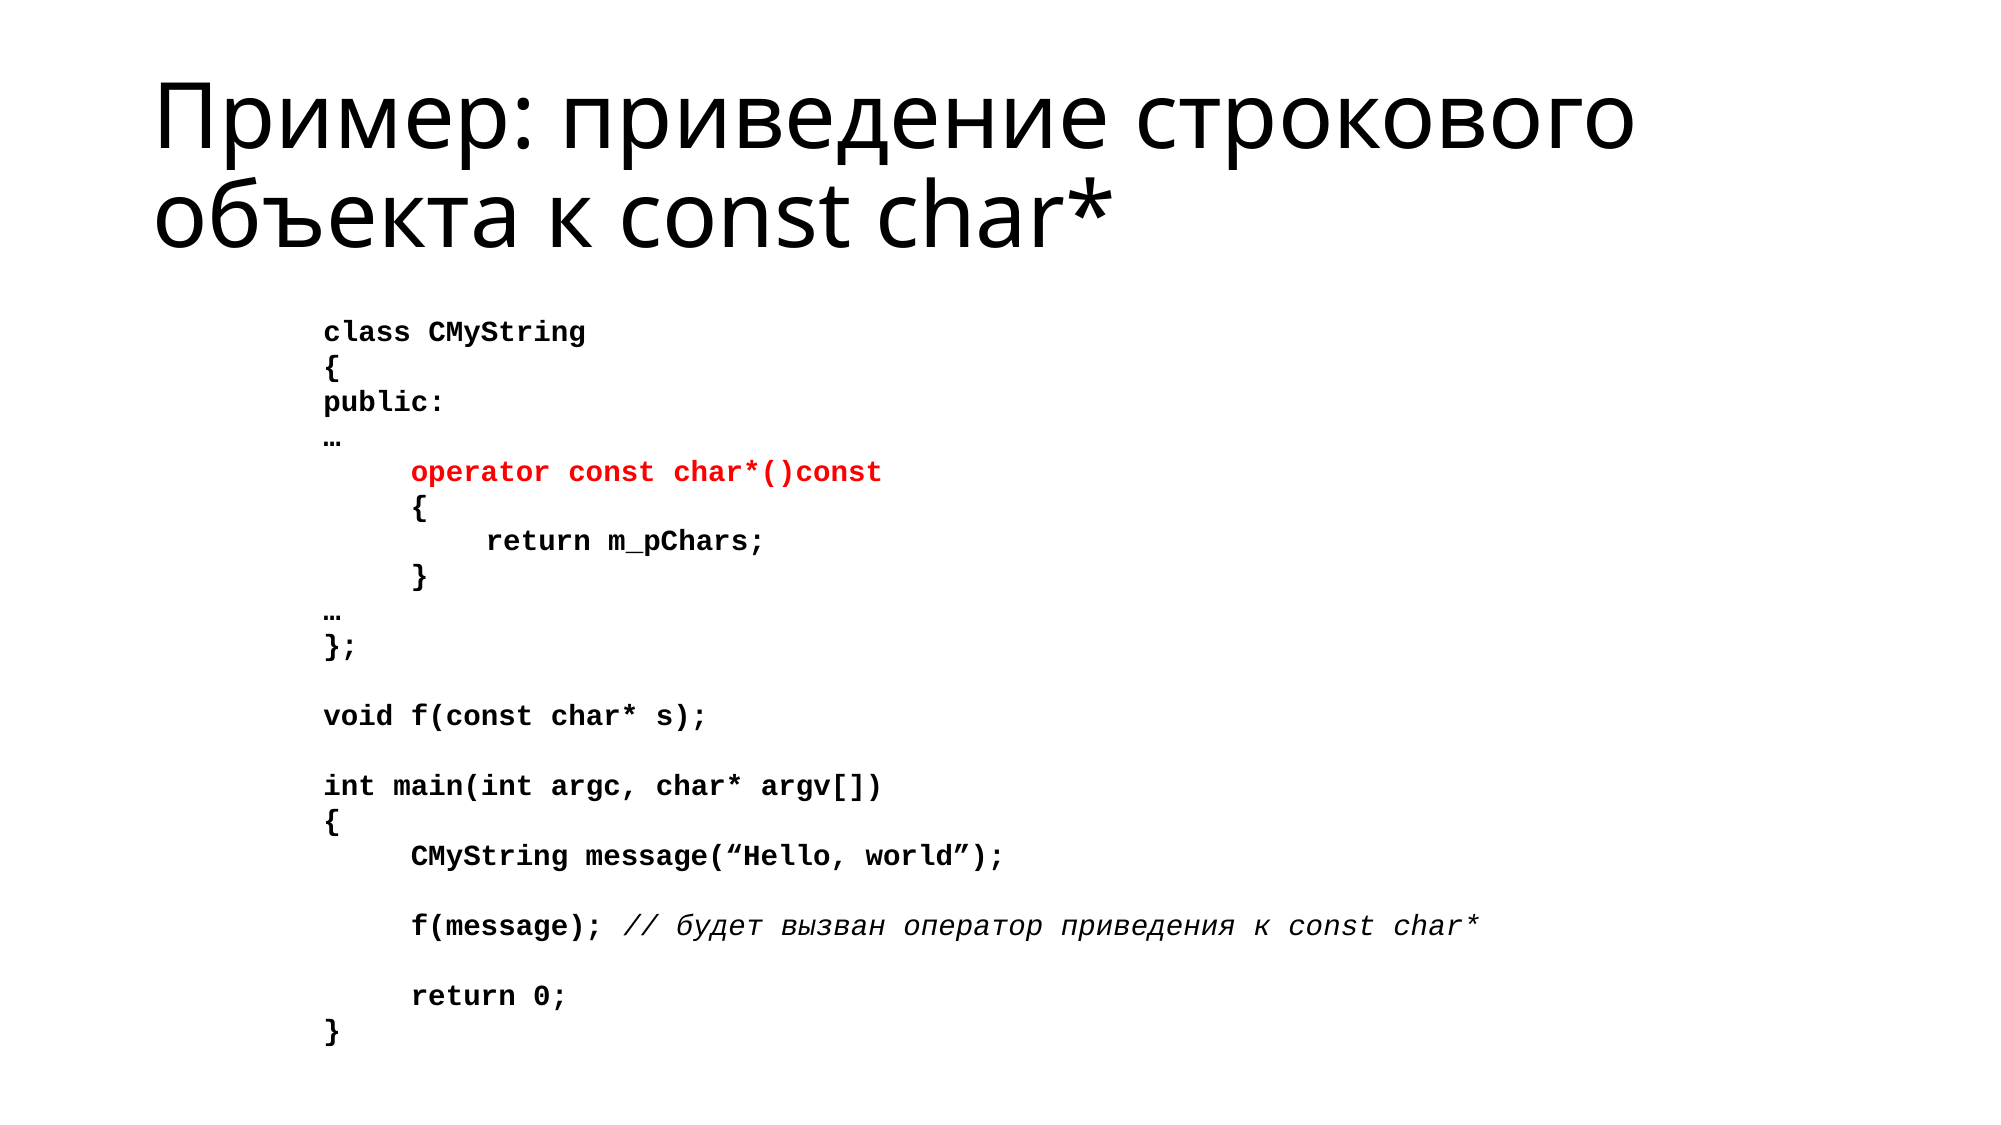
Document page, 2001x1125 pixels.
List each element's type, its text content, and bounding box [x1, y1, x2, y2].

text_box class CMyString { public: … operator const char*()const { return m_pChars; } … }; void f(const char* s); int main(int argc, char* argv[]) { CMyString message(“Hello, world”); f(message); // будет вызван оператор приведения к const char* return 0; } [308, 304, 1703, 1054]
title Пример: приведение строкового объекта к const char* [137, 59, 1863, 278]
